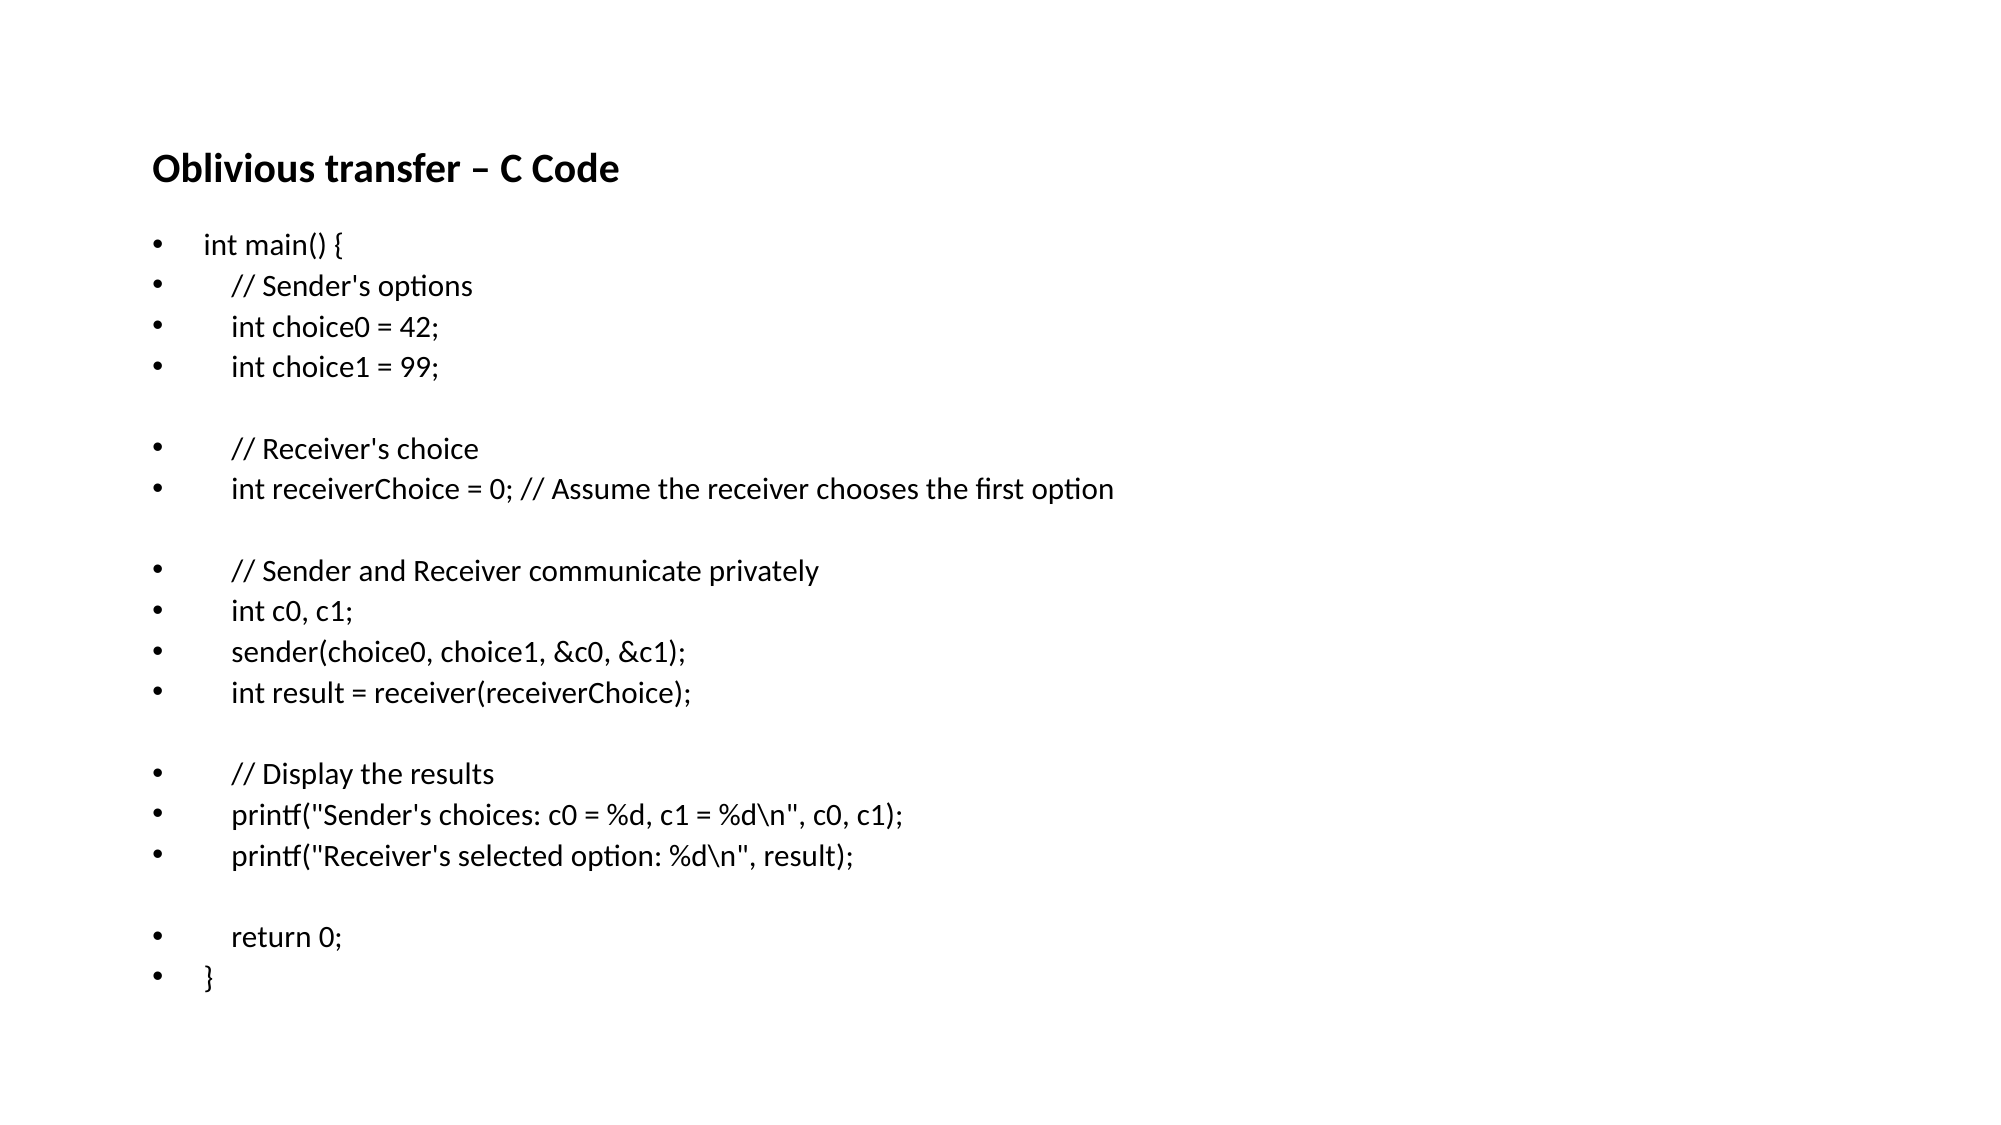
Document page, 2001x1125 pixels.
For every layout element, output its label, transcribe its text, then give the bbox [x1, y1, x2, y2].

list int main() { // Sender's options int choice0 = 42; int choice1 = 99; // Receiver's choice int receiverChoice = 0; // Assume the receiver chooses the first option // Sender and Receiver communicate privately int c0, c1; sender(choice0, choice1, &c0, &c1); int result = receiver(receiverChoice); // Display the results printf("Sender's choices: c0 = %d, c1 = %d\n", c0, c1); printf("Receiver's selected option: %d\n", result); return 0; } [137, 221, 1863, 1014]
title Oblivious transfer – C Code [137, 59, 1863, 221]
